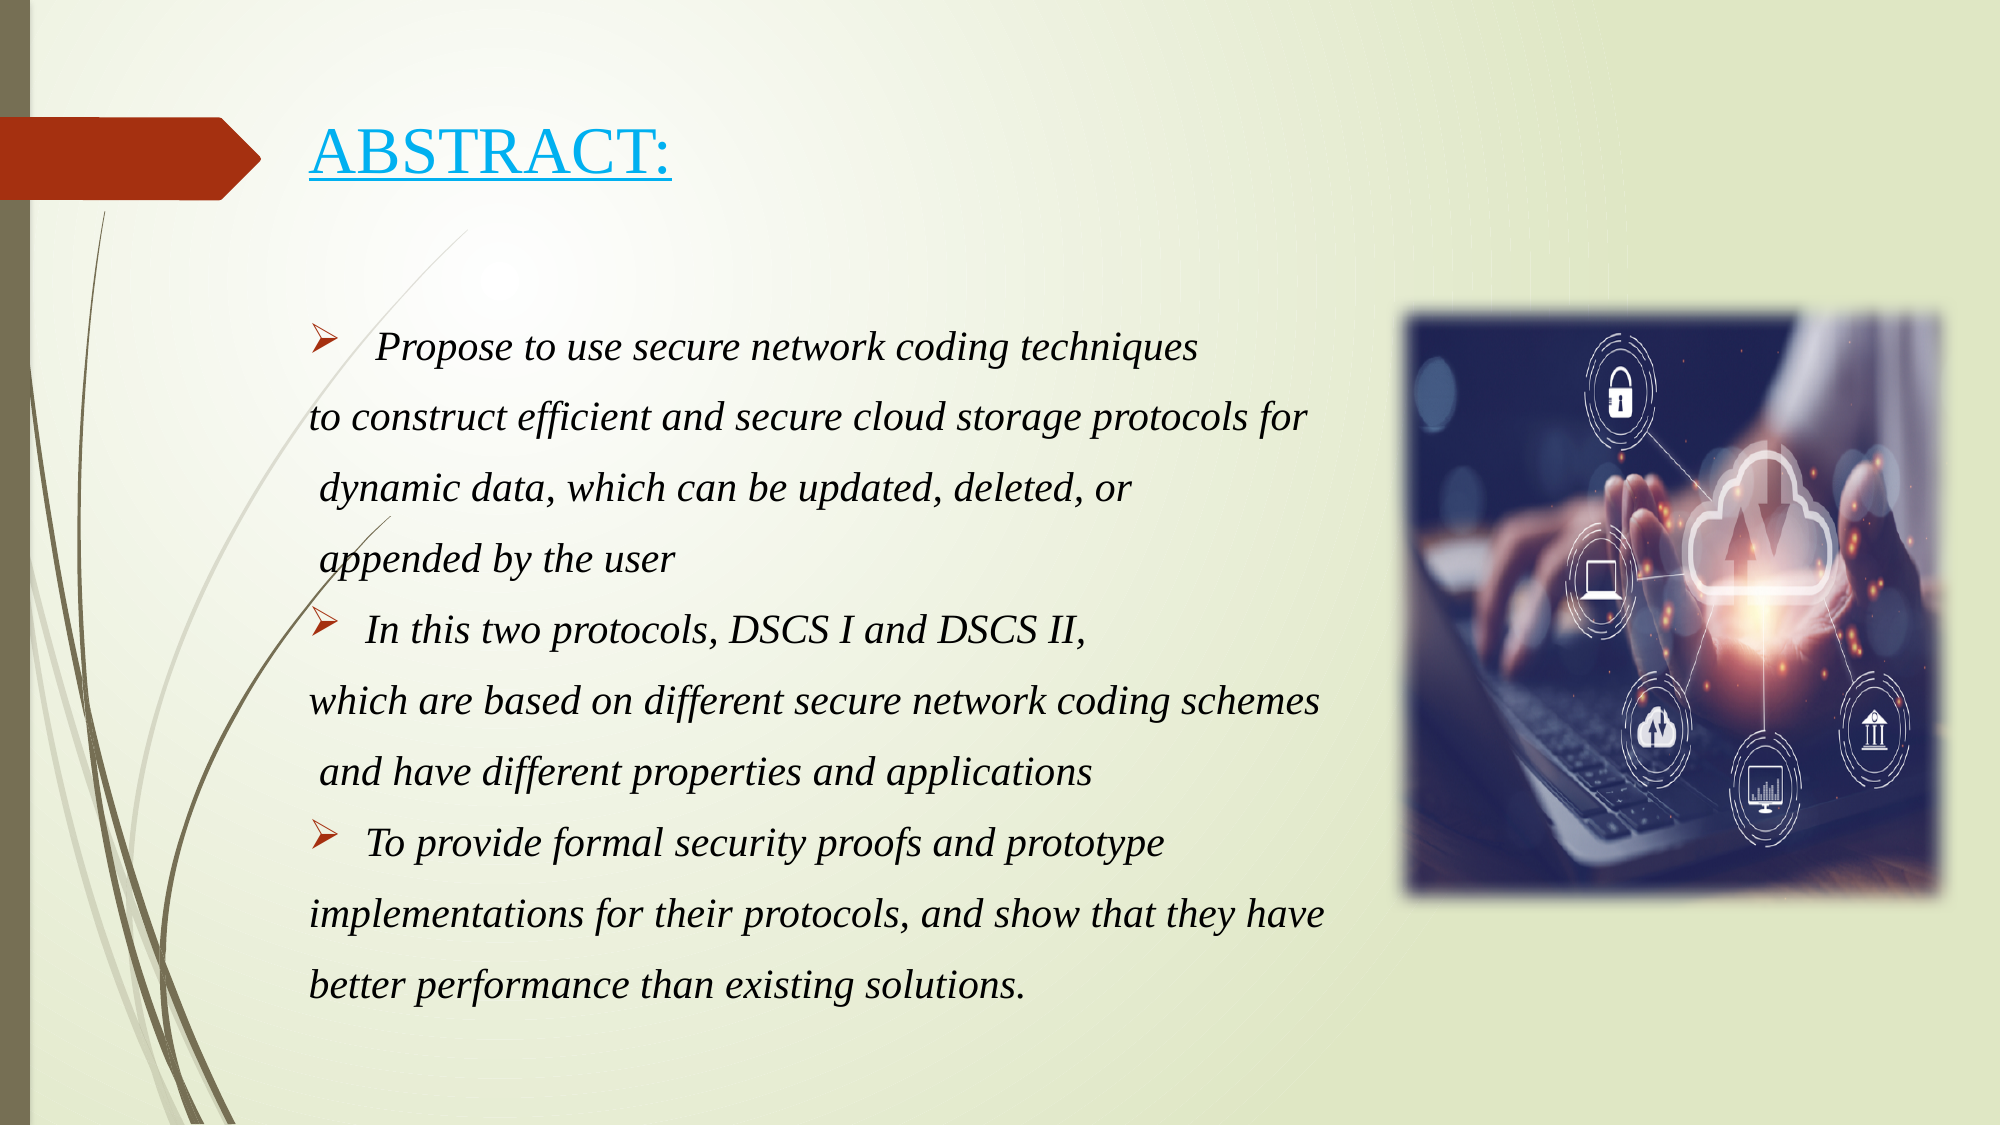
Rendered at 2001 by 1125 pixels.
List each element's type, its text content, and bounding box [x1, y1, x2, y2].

picture [1386, 295, 1958, 914]
list Propose to use secure network coding techniques to construct efficient and secure cloud storage protocols for dynamic data, which can be updated, deleted, or appended by the user In this two protocols, DSCS I and DSCS II, which are based on different secure network coding schemes and have different properties and applications To provide formal security proofs and prototype implementations for their protocols, and show that they have better performance than existing solutions. [293, 310, 1944, 1072]
title ABSTRACT: [293, 99, 2000, 311]
